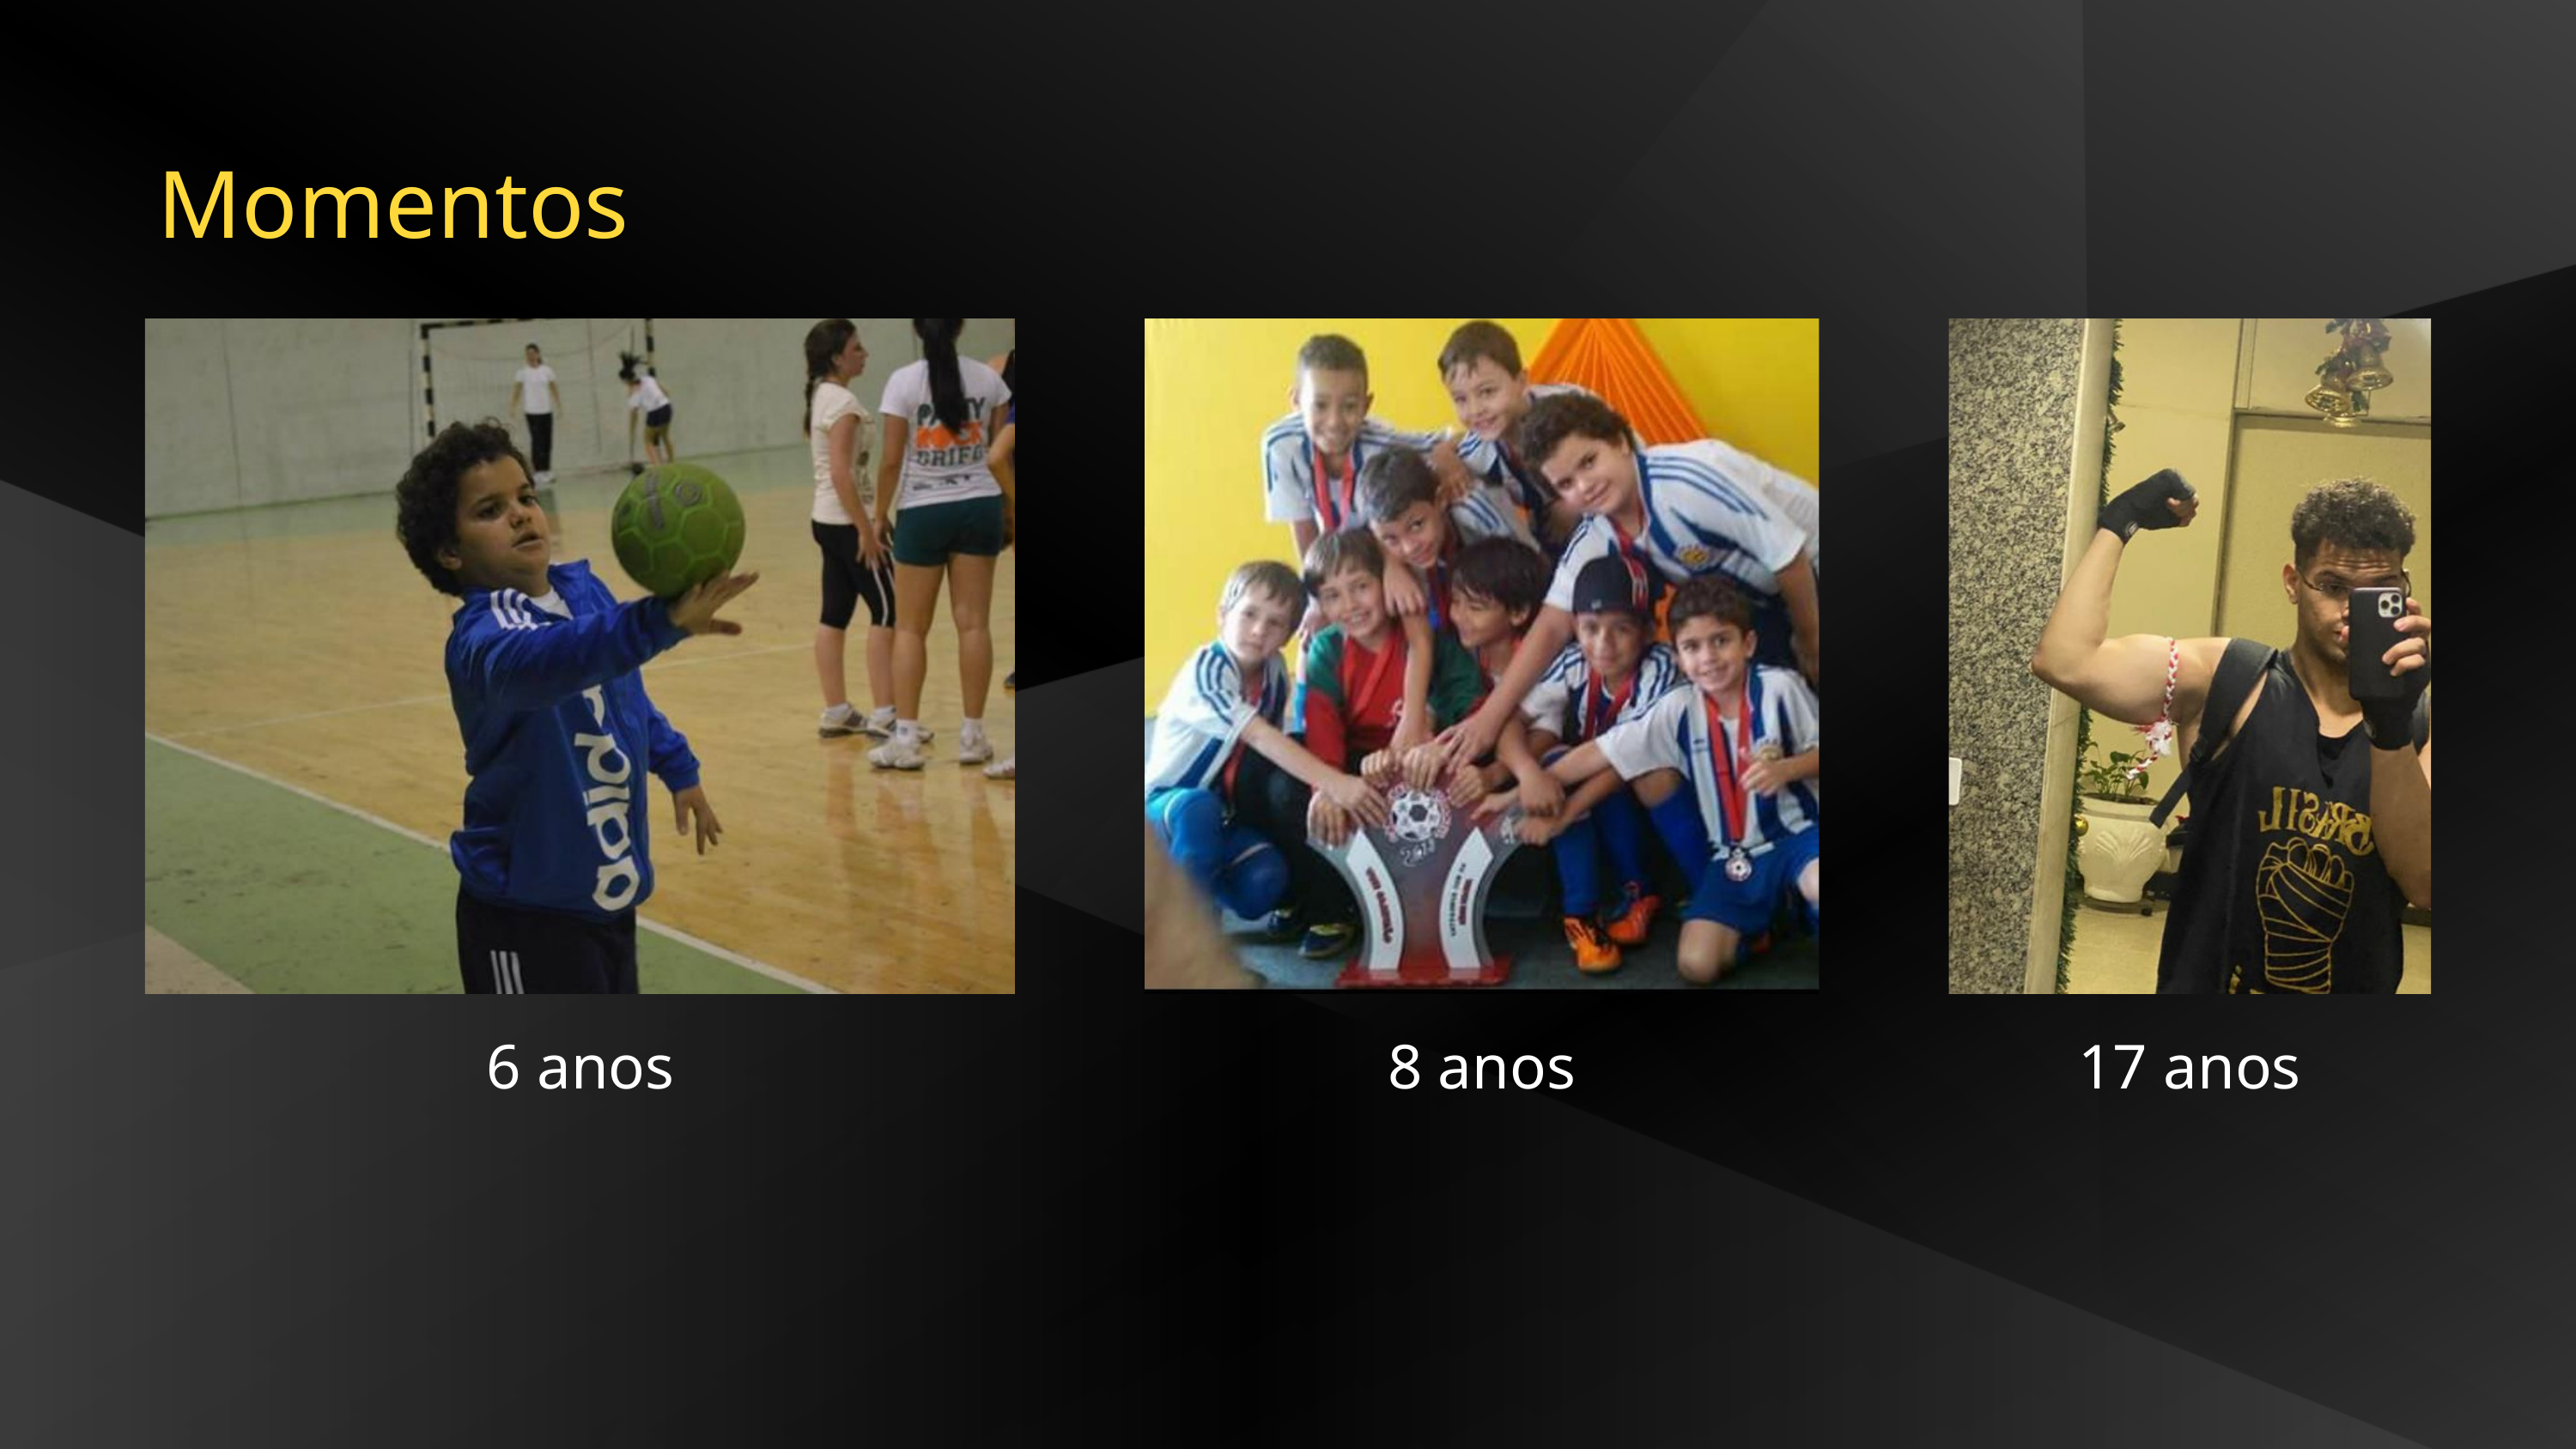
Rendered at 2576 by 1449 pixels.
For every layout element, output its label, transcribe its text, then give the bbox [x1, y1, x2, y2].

text_box 6 anos [479, 1015, 682, 1101]
text_box 8 anos [1381, 1015, 1583, 1101]
text_box Momentos [144, 126, 642, 258]
text_box [0, 0, 2576, 1449]
text_box [144, 318, 1015, 994]
text_box [1948, 318, 2432, 994]
text_box 17 anos [2071, 1015, 2309, 1101]
text_box [1145, 318, 1820, 994]
